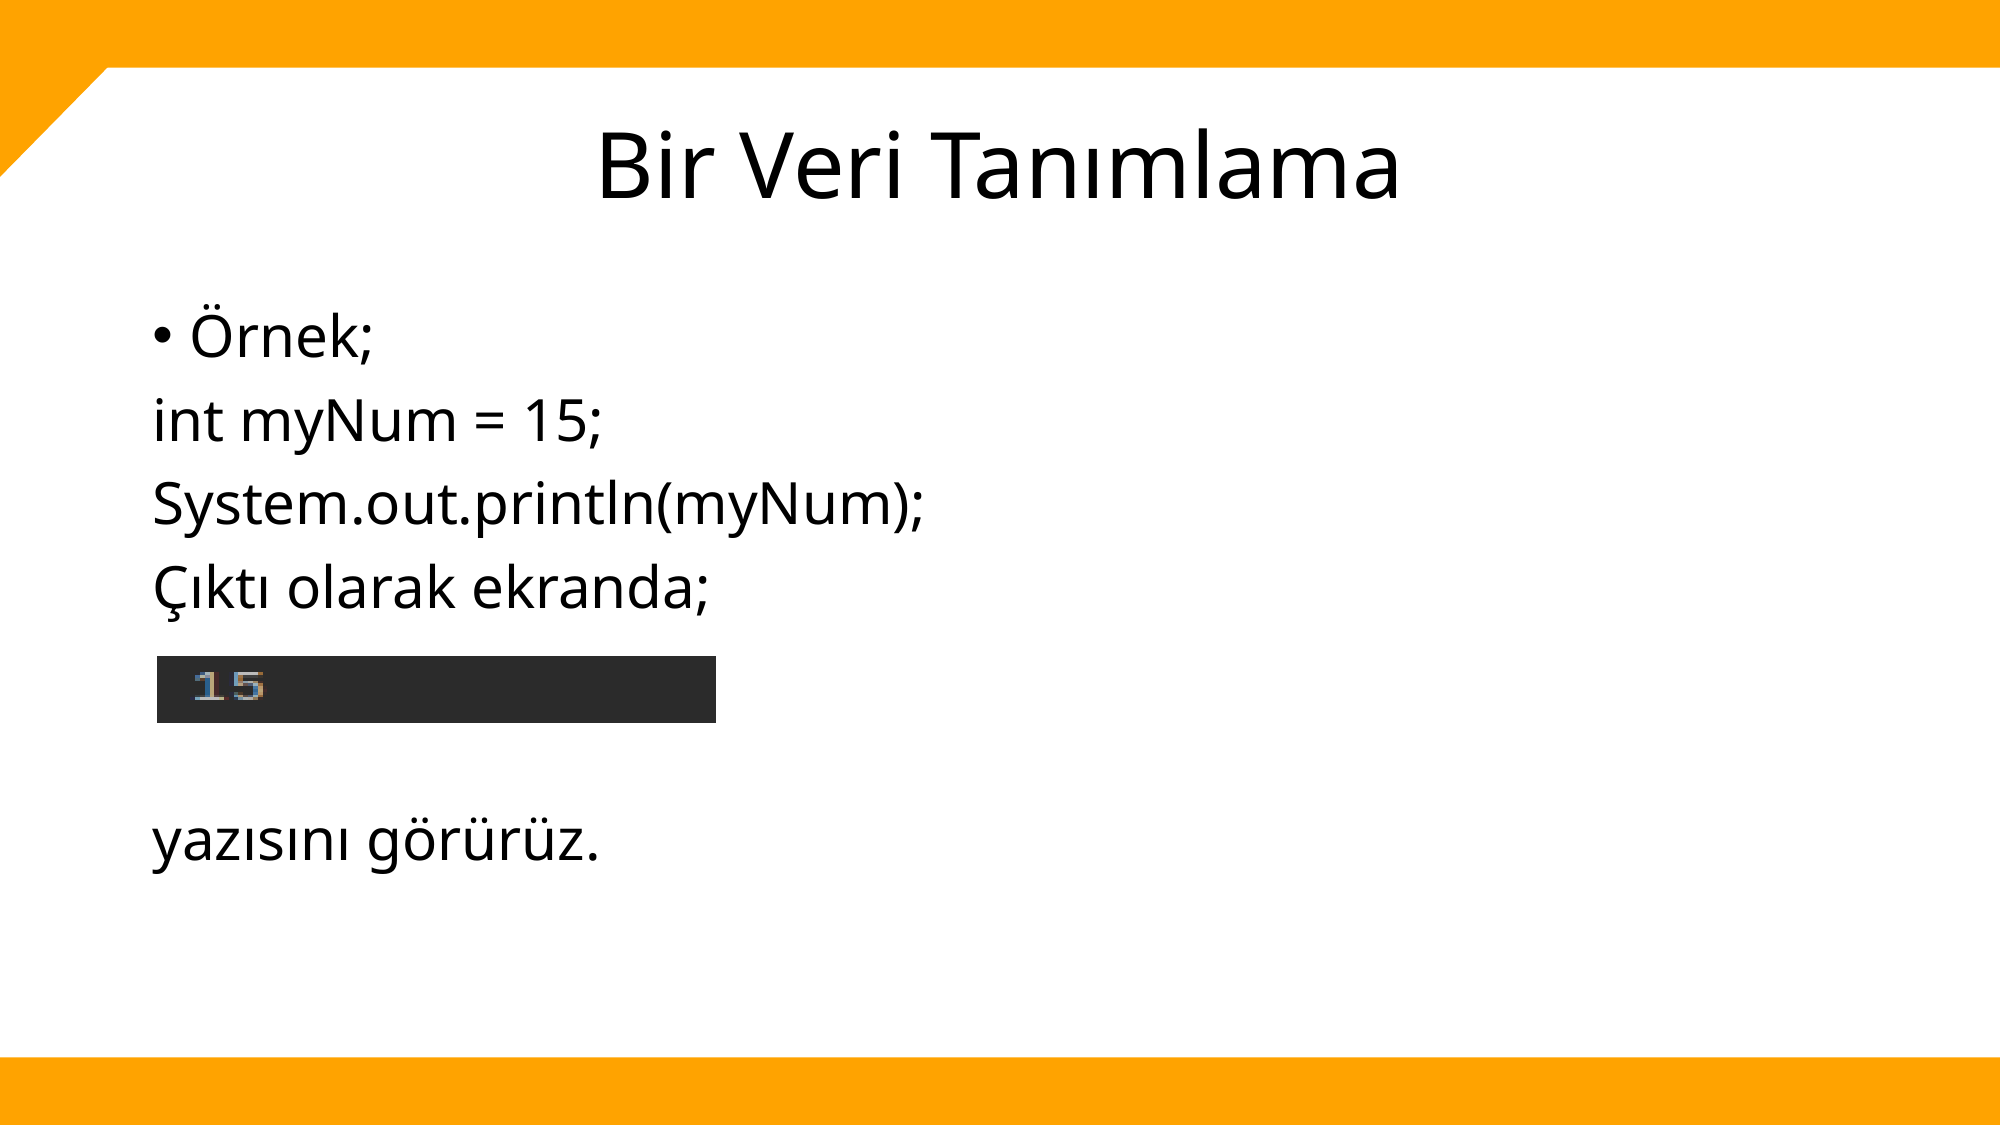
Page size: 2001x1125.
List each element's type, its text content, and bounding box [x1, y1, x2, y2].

text_box [0, 0, 176, 179]
title Bir Veri Tanımlama [137, 69, 1863, 278]
list Örnek; int myNum = 15; System.out.println(myNum); Çıktı olarak ekranda; yazısını görürüz. [137, 299, 1863, 1014]
picture [157, 656, 716, 723]
text_box [0, 1056, 2000, 1125]
text_box [109, 0, 2000, 69]
